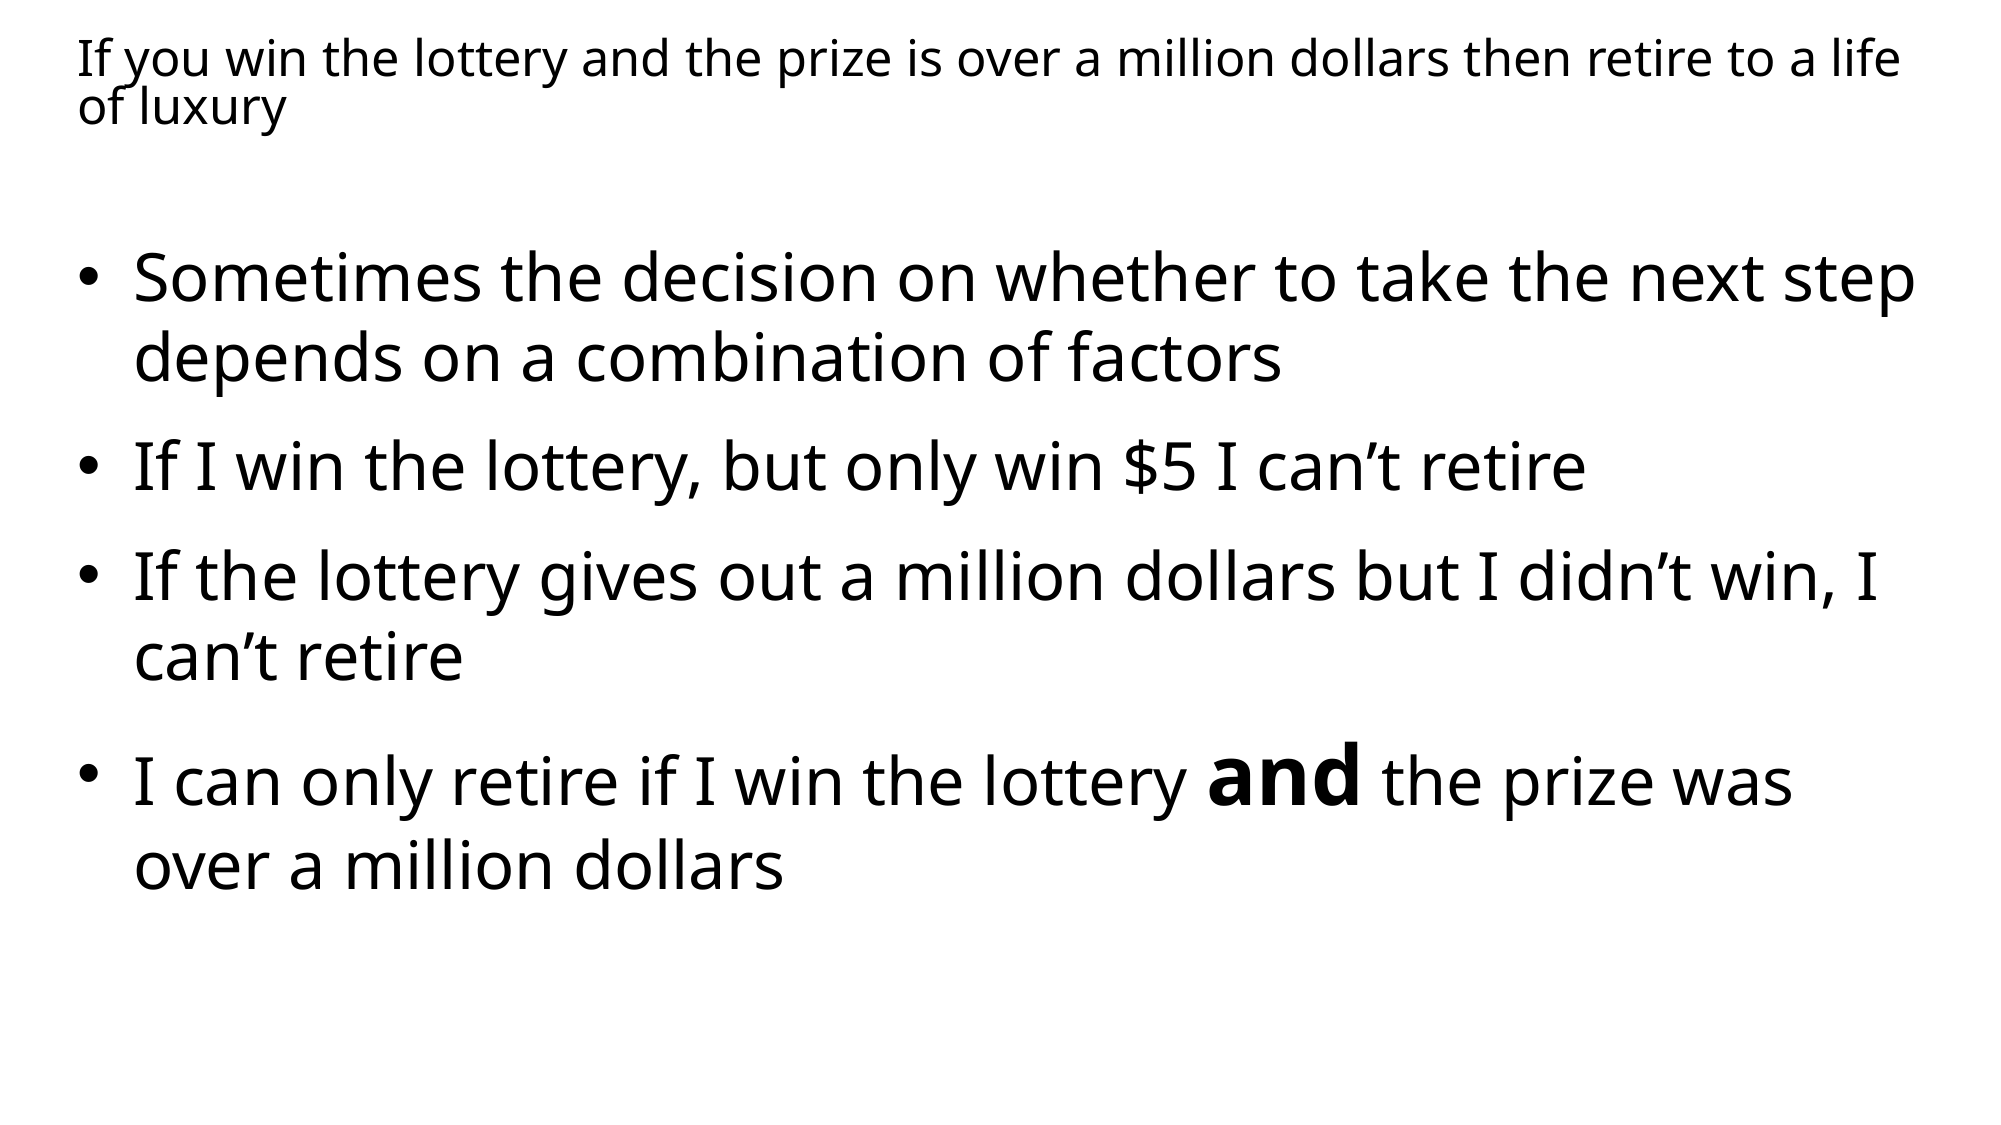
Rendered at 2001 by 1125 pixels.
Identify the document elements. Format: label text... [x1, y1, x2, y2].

list Sometimes the decision on whether to take the next step depends on a combination of factors If I win the lottery, but only win $5 I can’t retire If the lottery gives out a million dollars but I didn’t win, I can’t retire I can only retire if I win the lottery and the prize was over a million dollars [62, 227, 1953, 1096]
title If you win the lottery and the prize is over a million dollars then retire to a life of luxury [62, 29, 1953, 205]
